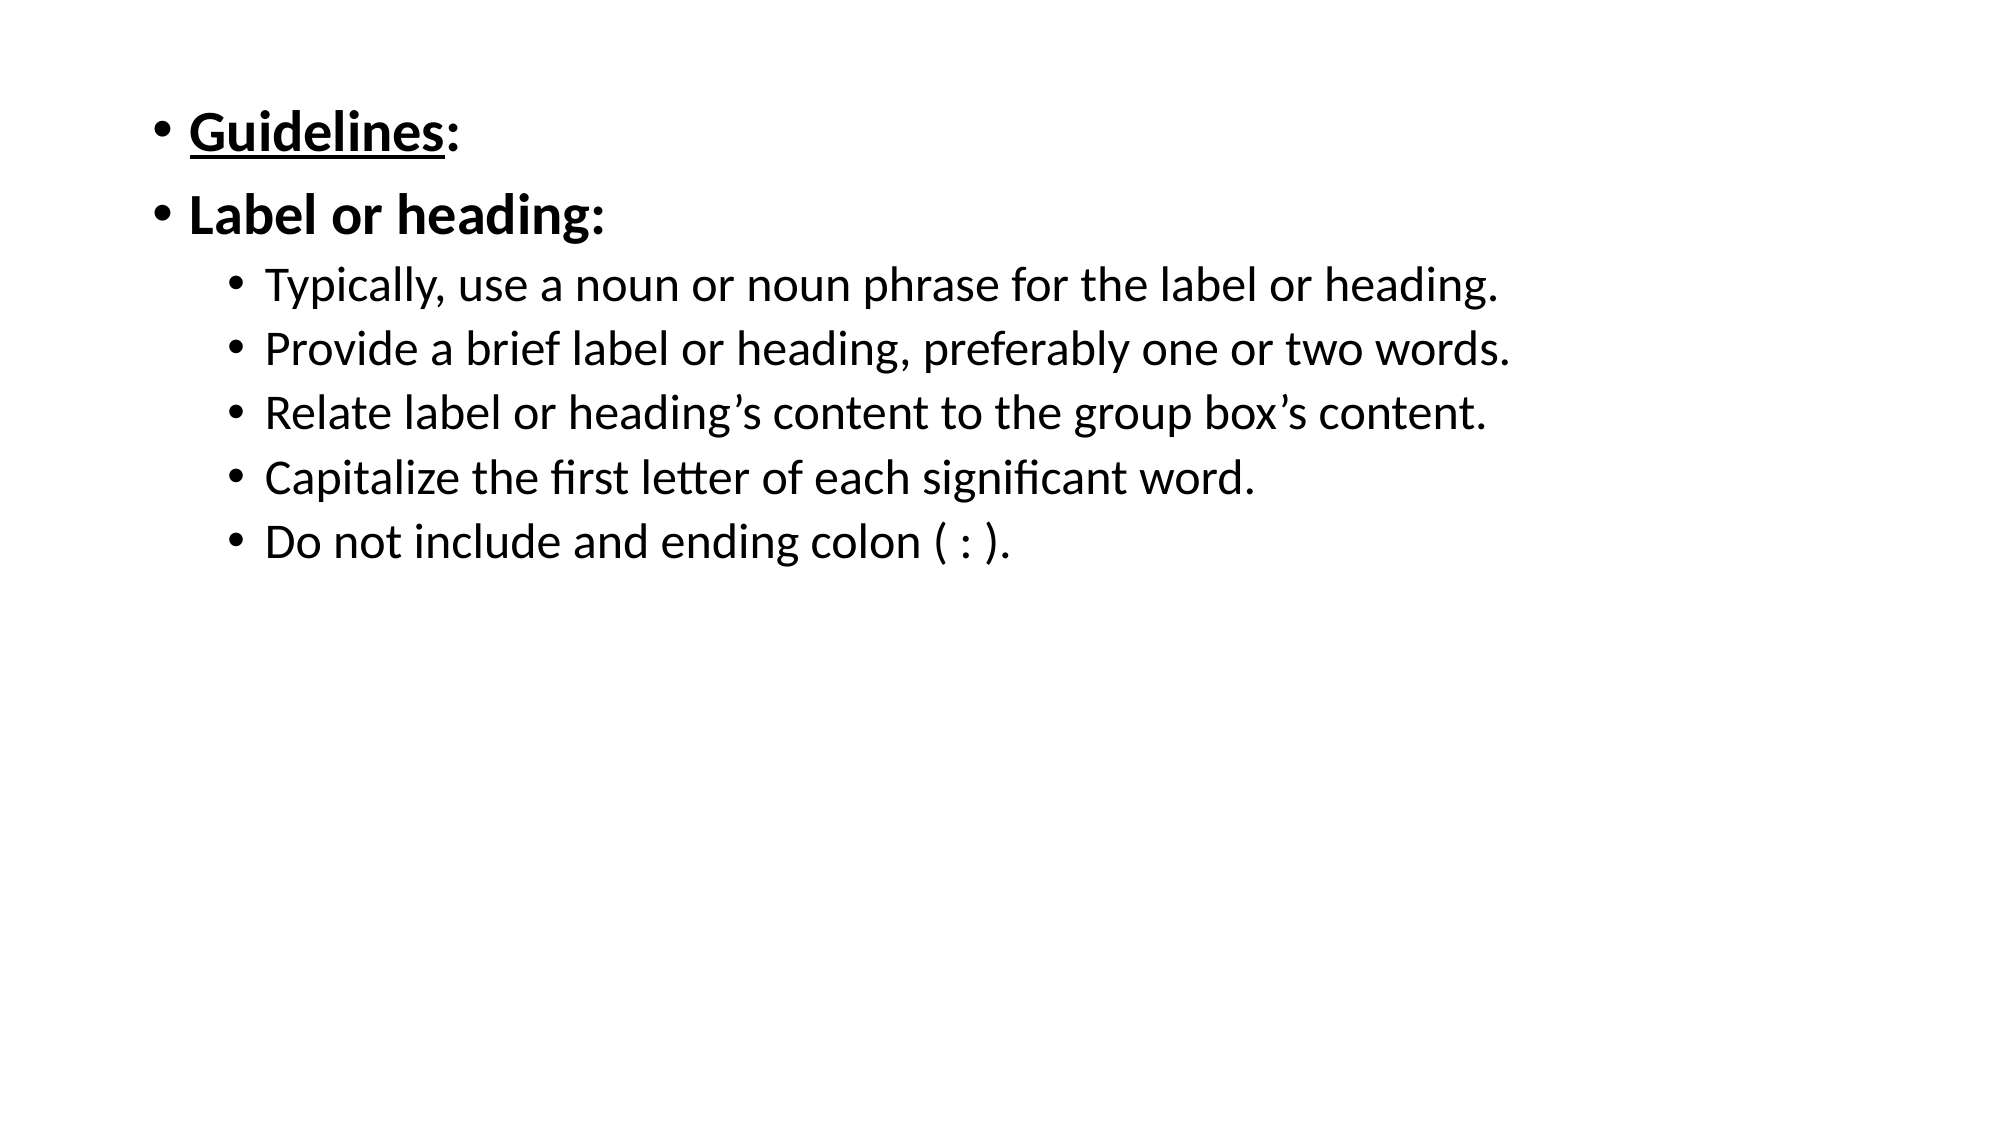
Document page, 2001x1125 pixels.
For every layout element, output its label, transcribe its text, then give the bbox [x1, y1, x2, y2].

list Guidelines: Label or heading: Typically, use a noun or noun phrase for the label or heading. Provide a brief label or heading, preferably one or two words. Relate label or heading’s content to the group box’s content. Capitalize the first letter of each significant word. Do not include and ending colon ( : ). [137, 93, 1863, 1014]
